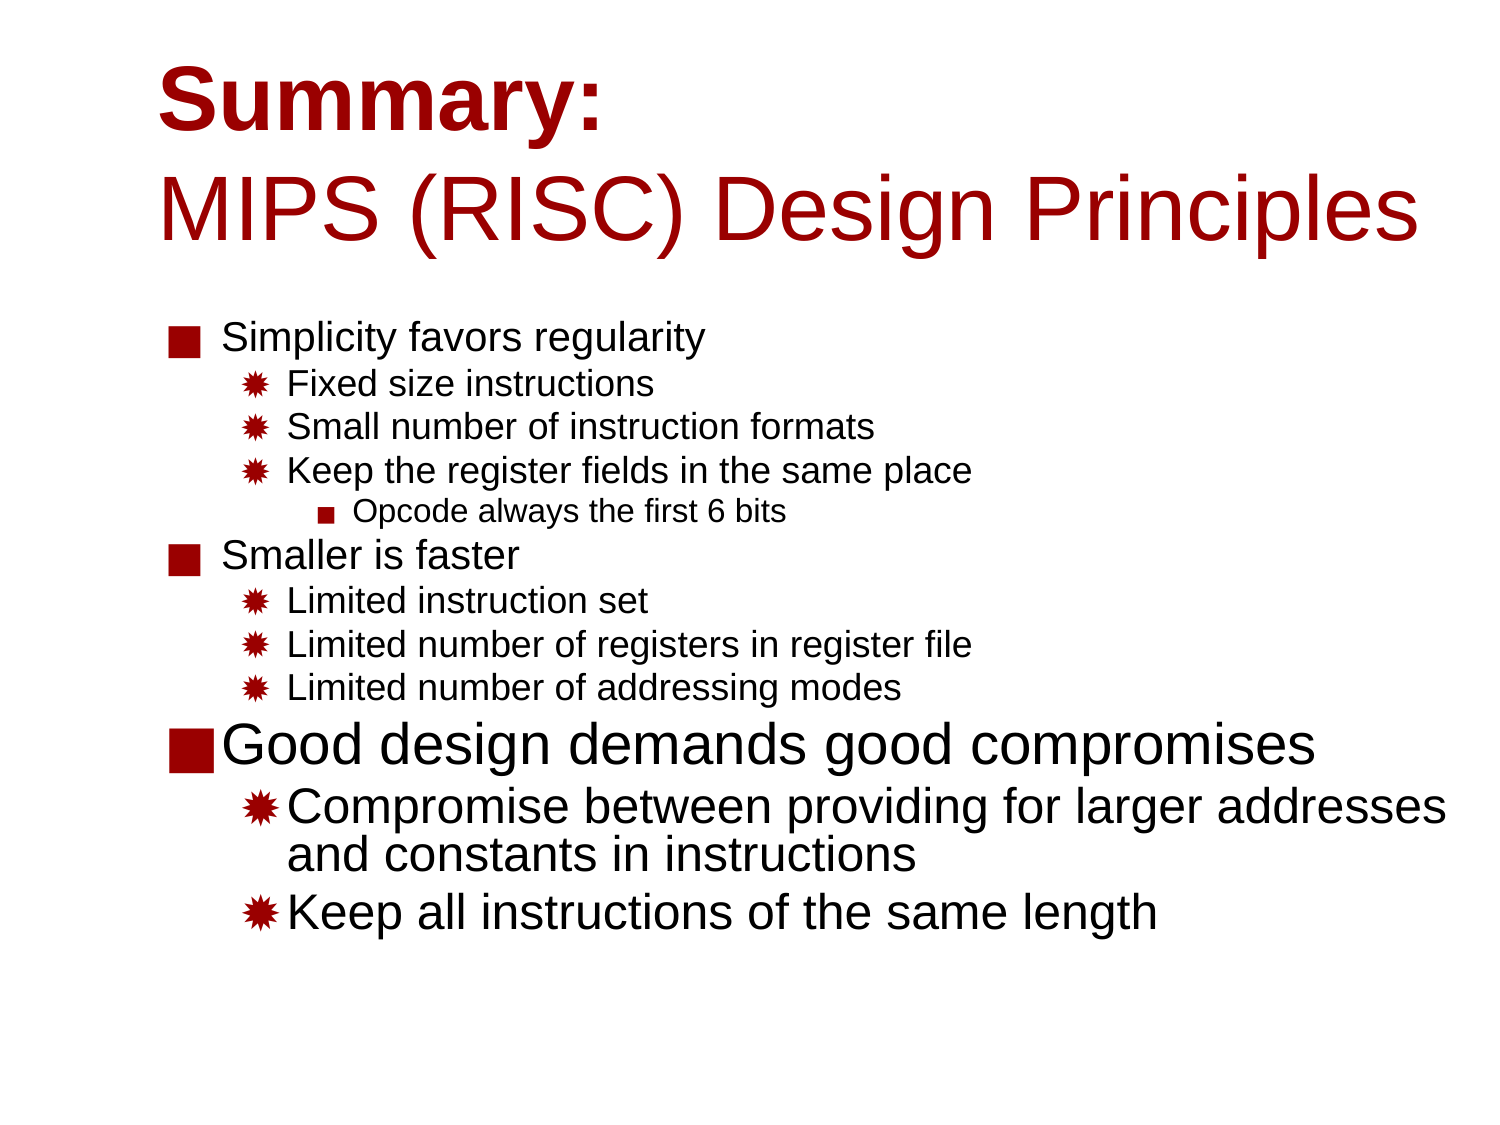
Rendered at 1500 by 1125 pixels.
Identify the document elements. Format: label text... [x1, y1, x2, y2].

list Simplicity favors regularity Fixed size instructions Small number of instruction formats Keep the register fields in the same place Opcode always the first 6 bits Smaller is faster Limited instruction set Limited number of registers in register file Limited number of addressing modes Good design demands good compromises Compromise between providing for larger addresses and constants in instructions Keep all instructions of the same length [149, 312, 1481, 1000]
title Summary: MIPS (RISC) Design Principles [142, 31, 1482, 267]
